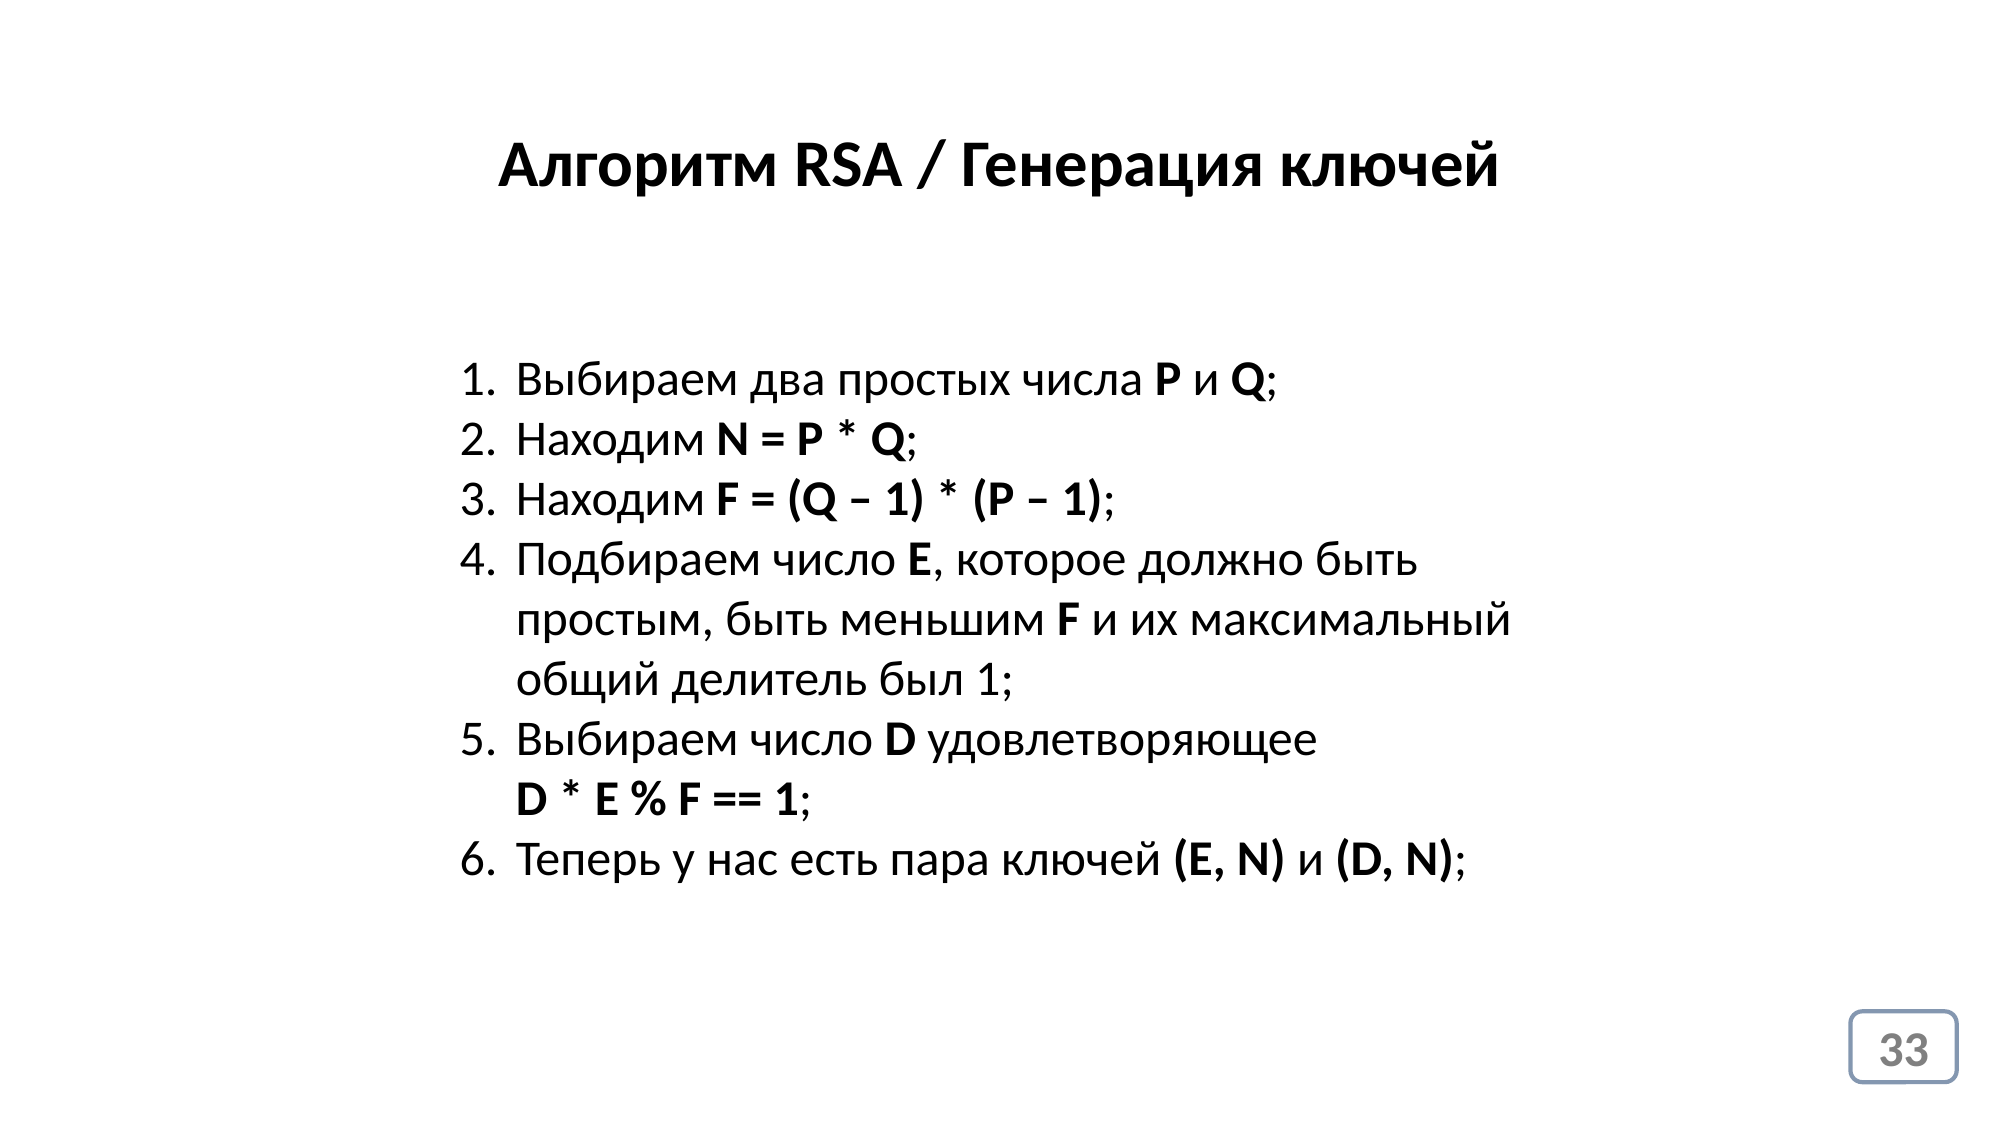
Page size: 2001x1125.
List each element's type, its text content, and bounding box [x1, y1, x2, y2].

text_box Алгоритм RSA / Генерация ключей [0, 112, 2000, 207]
text_box 33 [1849, 1010, 1958, 1084]
text_box Выбираем два простых числа P и Q; Находим N = P * Q; Находим F = (Q – 1) * (P – 1); Подбираем число E, которое должно быть простым, быть меньшим F и их максимальный общий делитель был 1; Выбираем число D удовлетворяющее D * E % F == 1; Теперь у нас есть пара ключей (E, N) и (D, N); [444, 338, 1638, 893]
